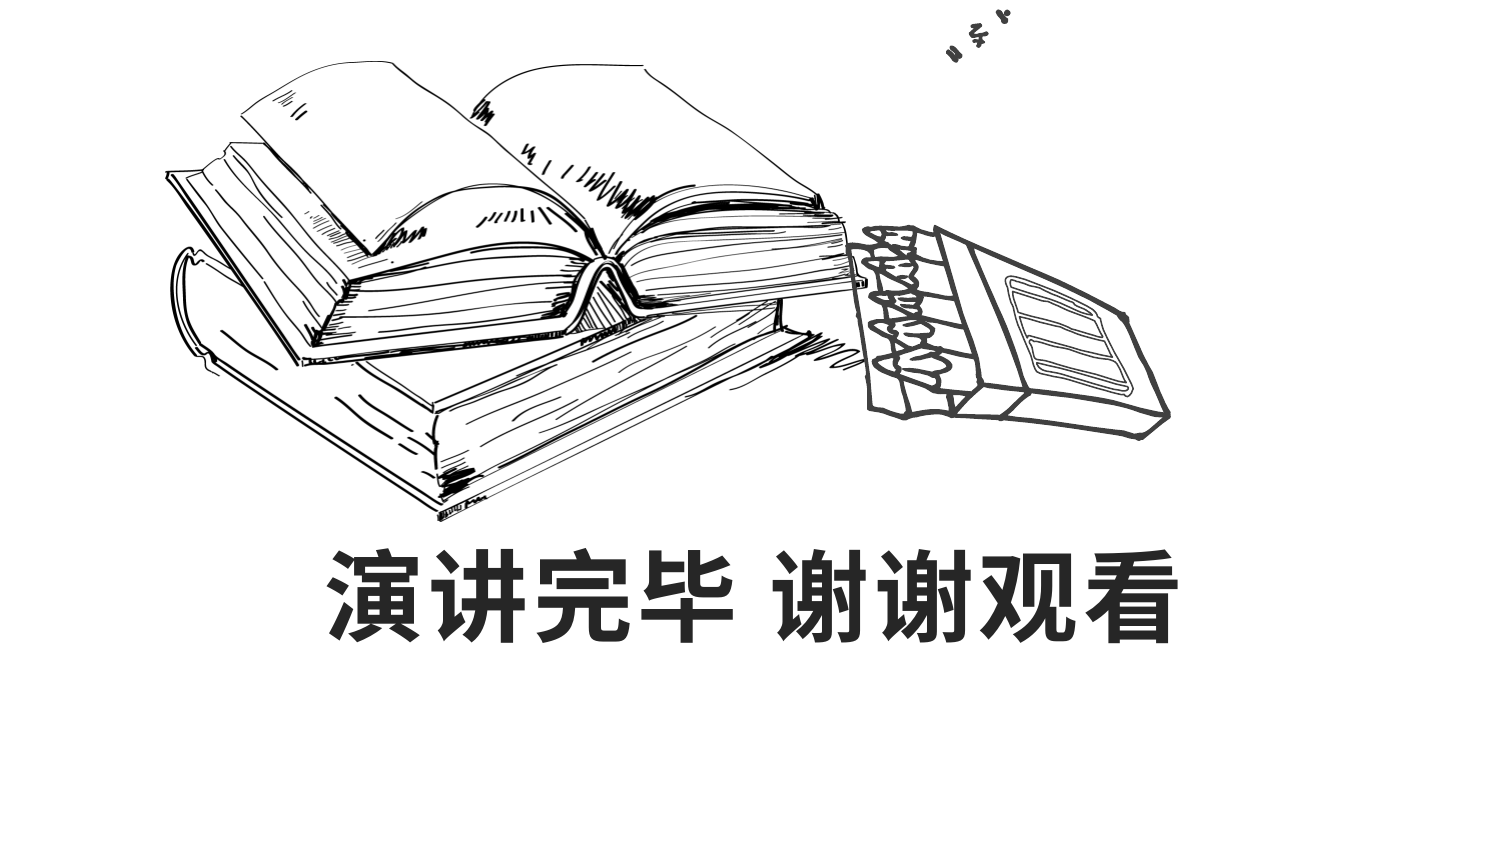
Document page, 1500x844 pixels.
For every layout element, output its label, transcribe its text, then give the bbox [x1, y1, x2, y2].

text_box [798, 92, 1219, 472]
picture [165, 61, 868, 523]
text_box 演讲完毕 谢谢观看 [312, 553, 1311, 635]
